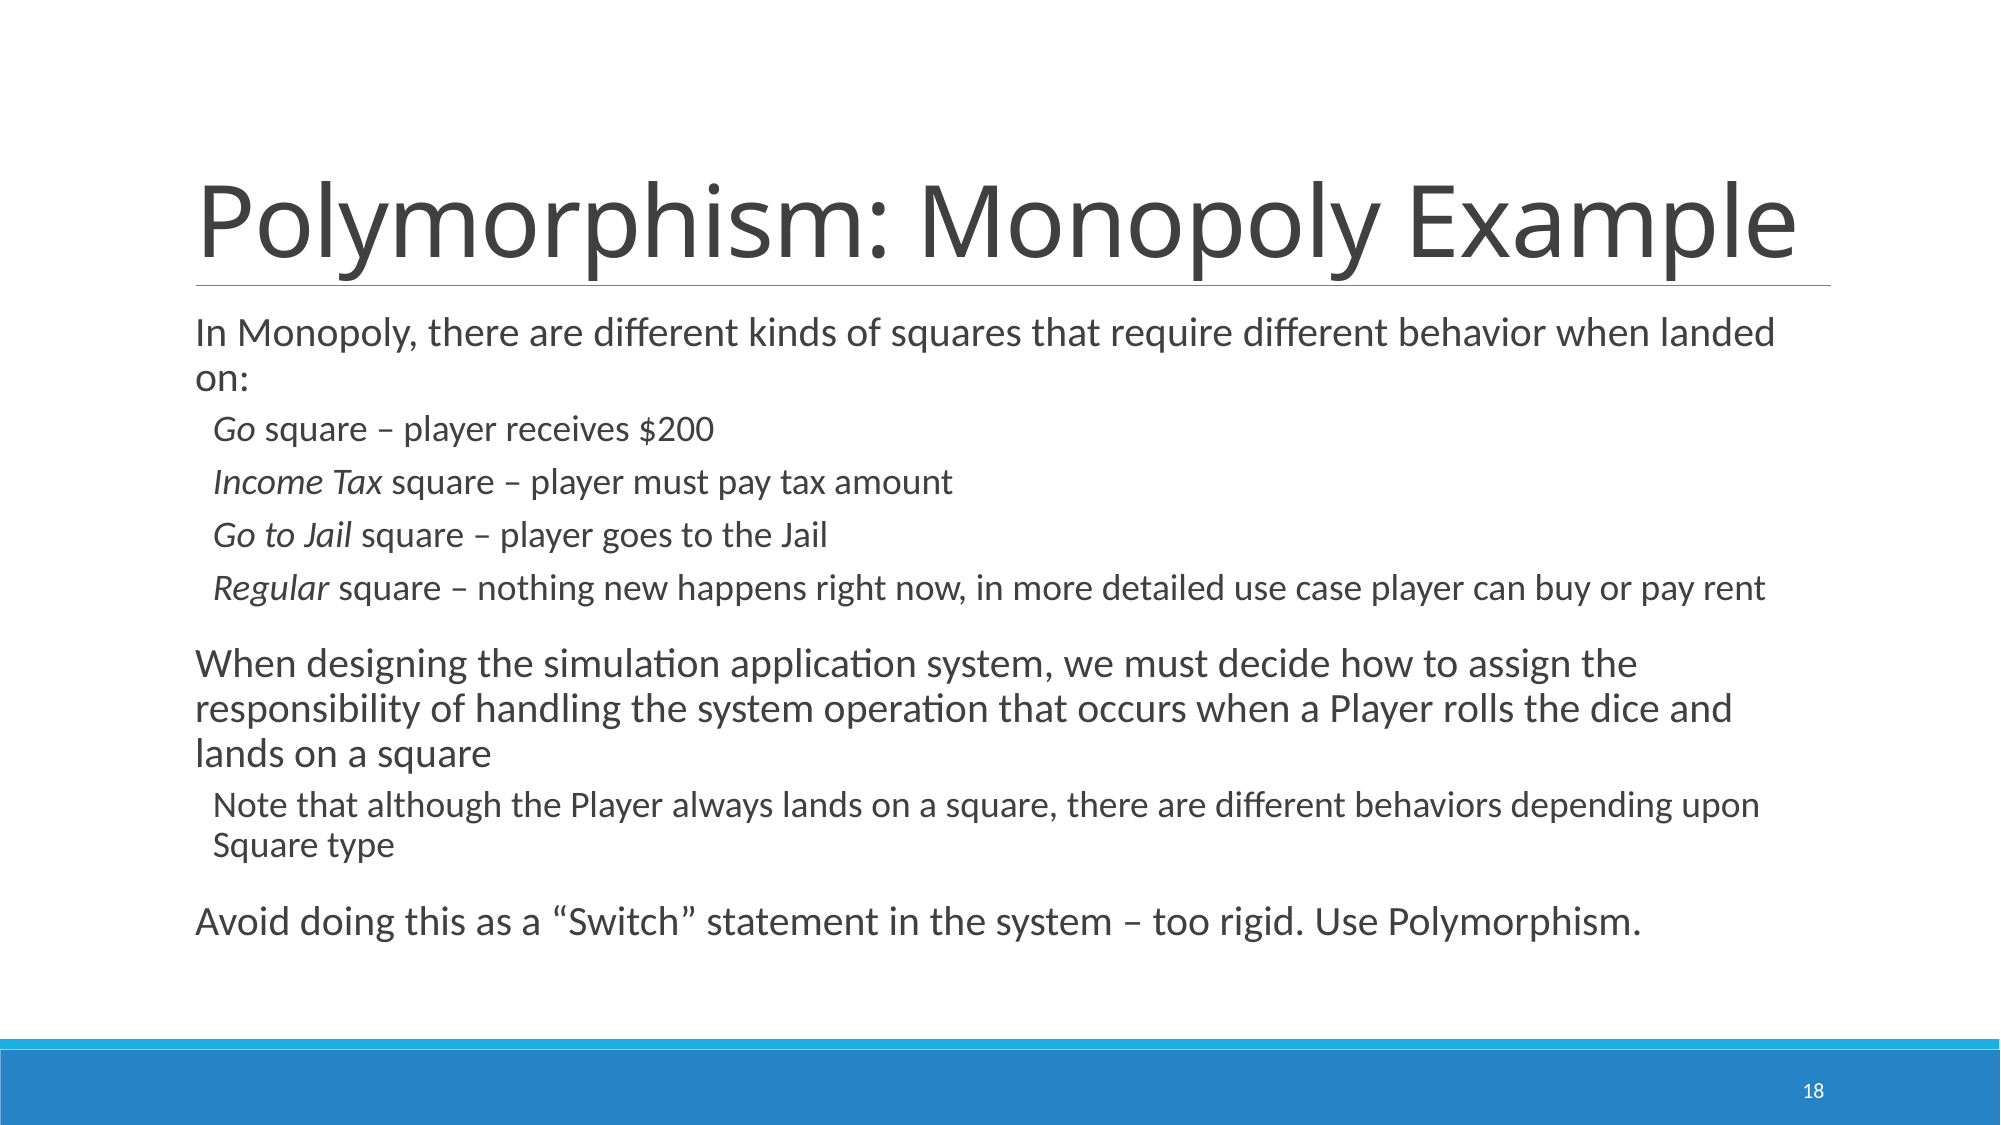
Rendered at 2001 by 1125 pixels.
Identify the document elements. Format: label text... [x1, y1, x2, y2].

title Polymorphism: Monopoly Example [180, 47, 1830, 285]
slide_number 18 [1624, 1059, 1840, 1120]
list In Monopoly, there are different kinds of squares that require different behavior when landed on: Go square – player receives $200 Income Tax square – player must pay tax amount Go to Jail square – player goes to the Jail Regular square – nothing new happens right now, in more detailed use case player can buy or pay rent When designing the simulation application system, we must decide how to assign the responsibility of handling the system operation that occurs when a Player rolls the dice and lands on a square Note that although the Player always lands on a square, there are different behaviors depending upon Square type Avoid doing this as a “Switch” statement in the system – too rigid. Use Polymorphism. [180, 302, 1830, 963]
